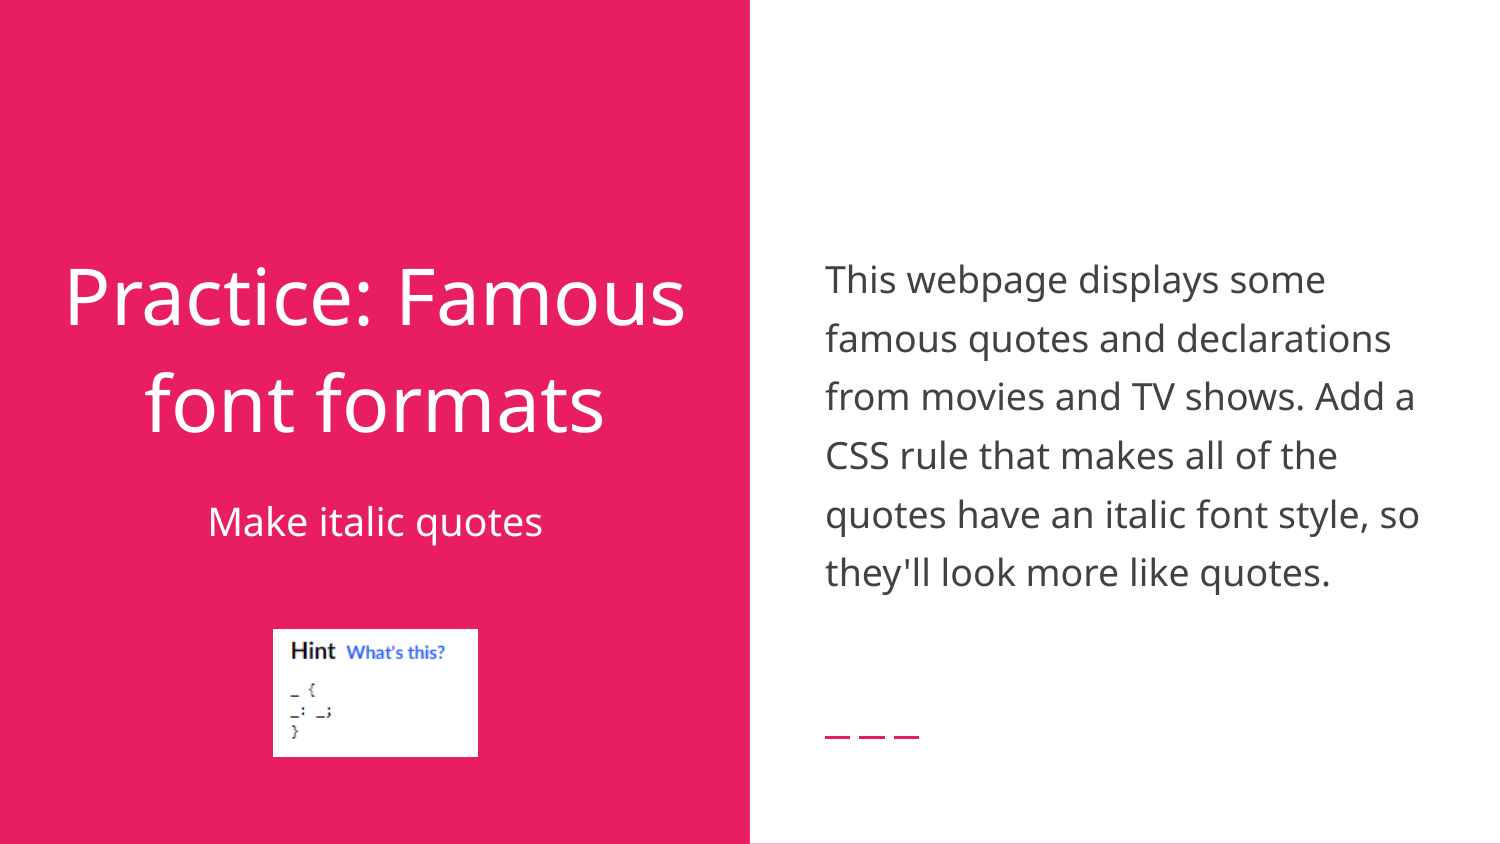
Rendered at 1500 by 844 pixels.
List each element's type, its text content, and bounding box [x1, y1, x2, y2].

picture [272, 629, 478, 757]
subtitle Make italic quotes [43, 479, 708, 700]
title Practice: Famous font formats [43, 176, 708, 471]
list This webpage displays some famous quotes and declarations from movies and TV shows. Add a CSS rule that makes all of the quotes have an italic font style, so they'll look more like quotes. [810, 118, 1440, 725]
